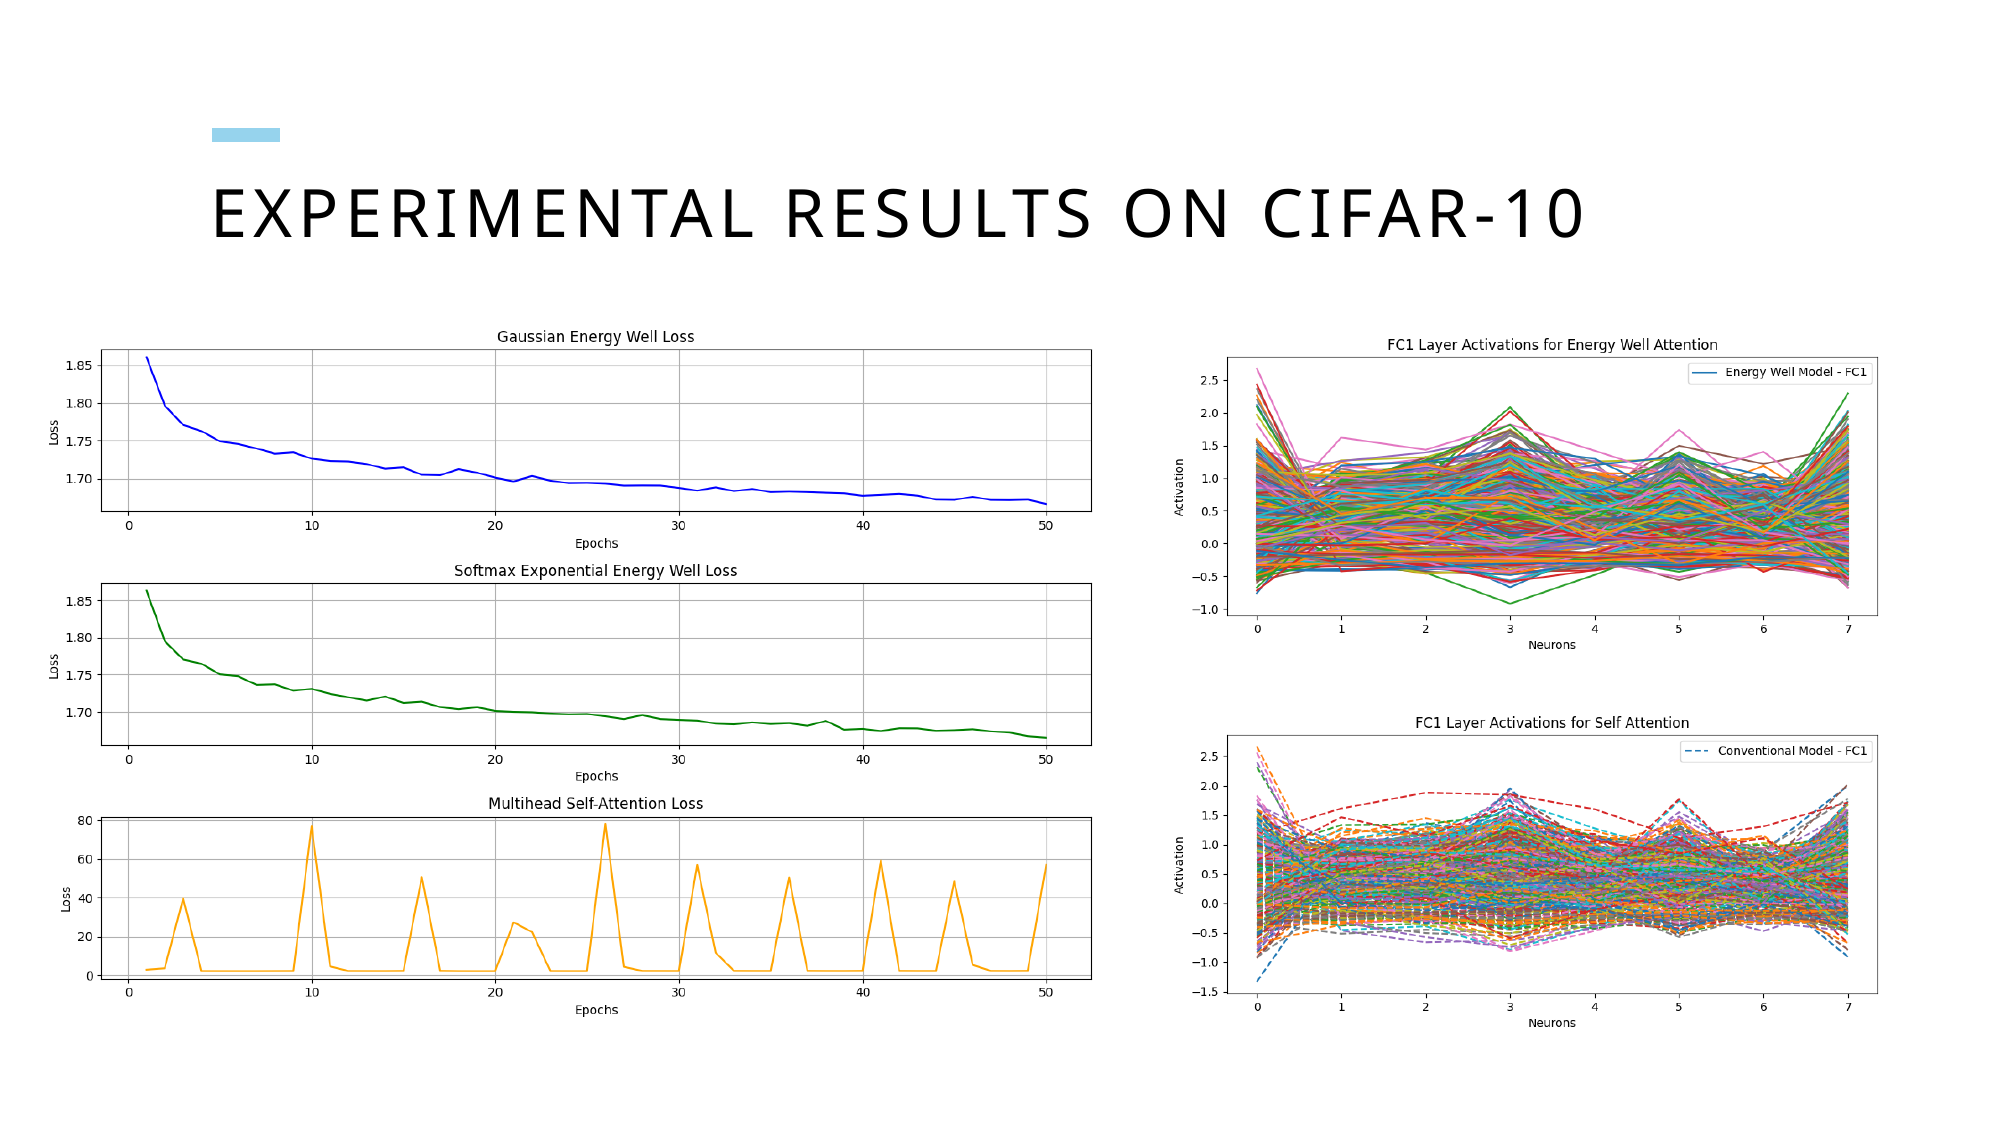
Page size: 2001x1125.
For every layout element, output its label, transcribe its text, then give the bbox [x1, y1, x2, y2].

picture [1122, 316, 1961, 652]
picture [1122, 694, 1961, 1030]
picture [34, 316, 1104, 1030]
title Experimental results on cifar-10 [210, 179, 1785, 330]
